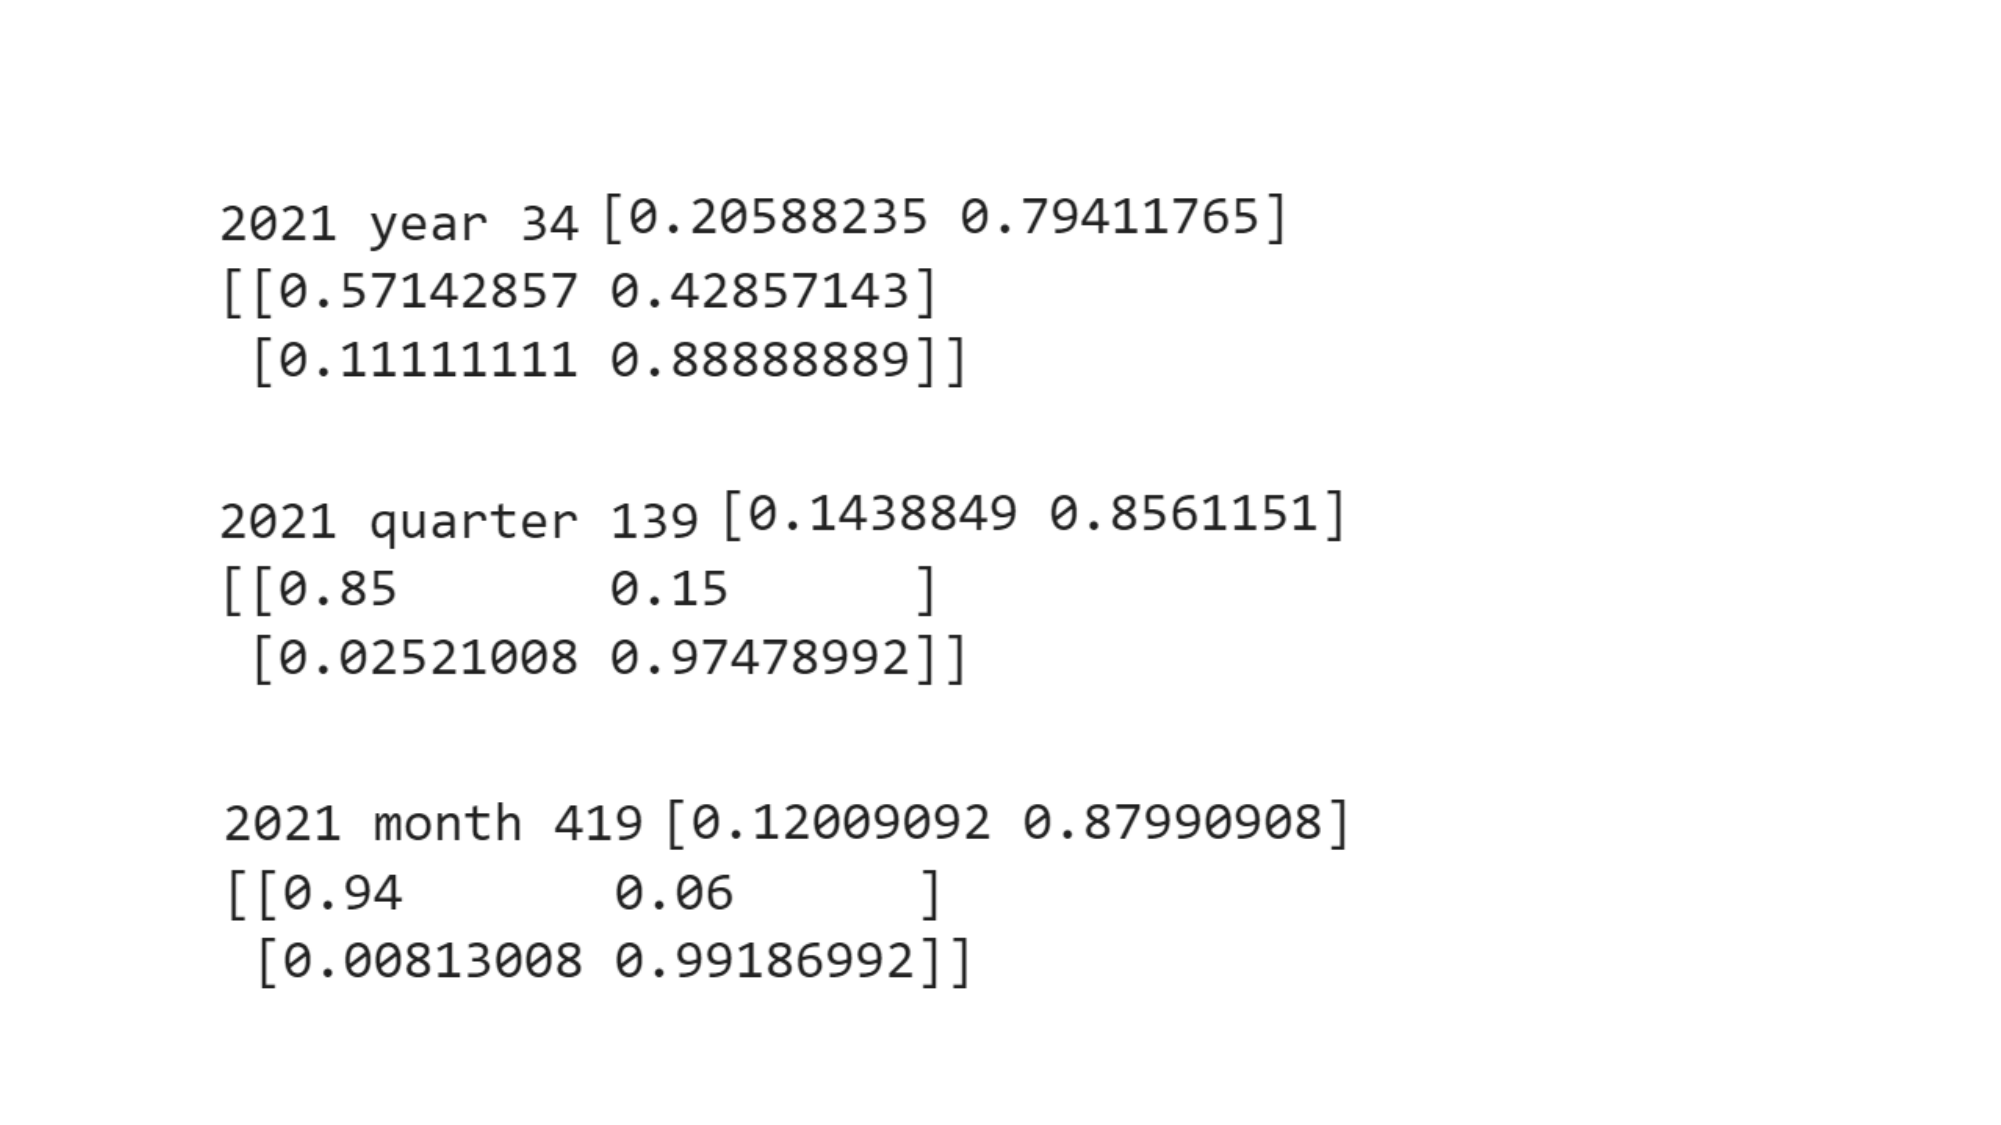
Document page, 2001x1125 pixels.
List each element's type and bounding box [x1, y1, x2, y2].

picture [208, 481, 1357, 693]
picture [200, 792, 1357, 998]
picture [213, 178, 1296, 397]
